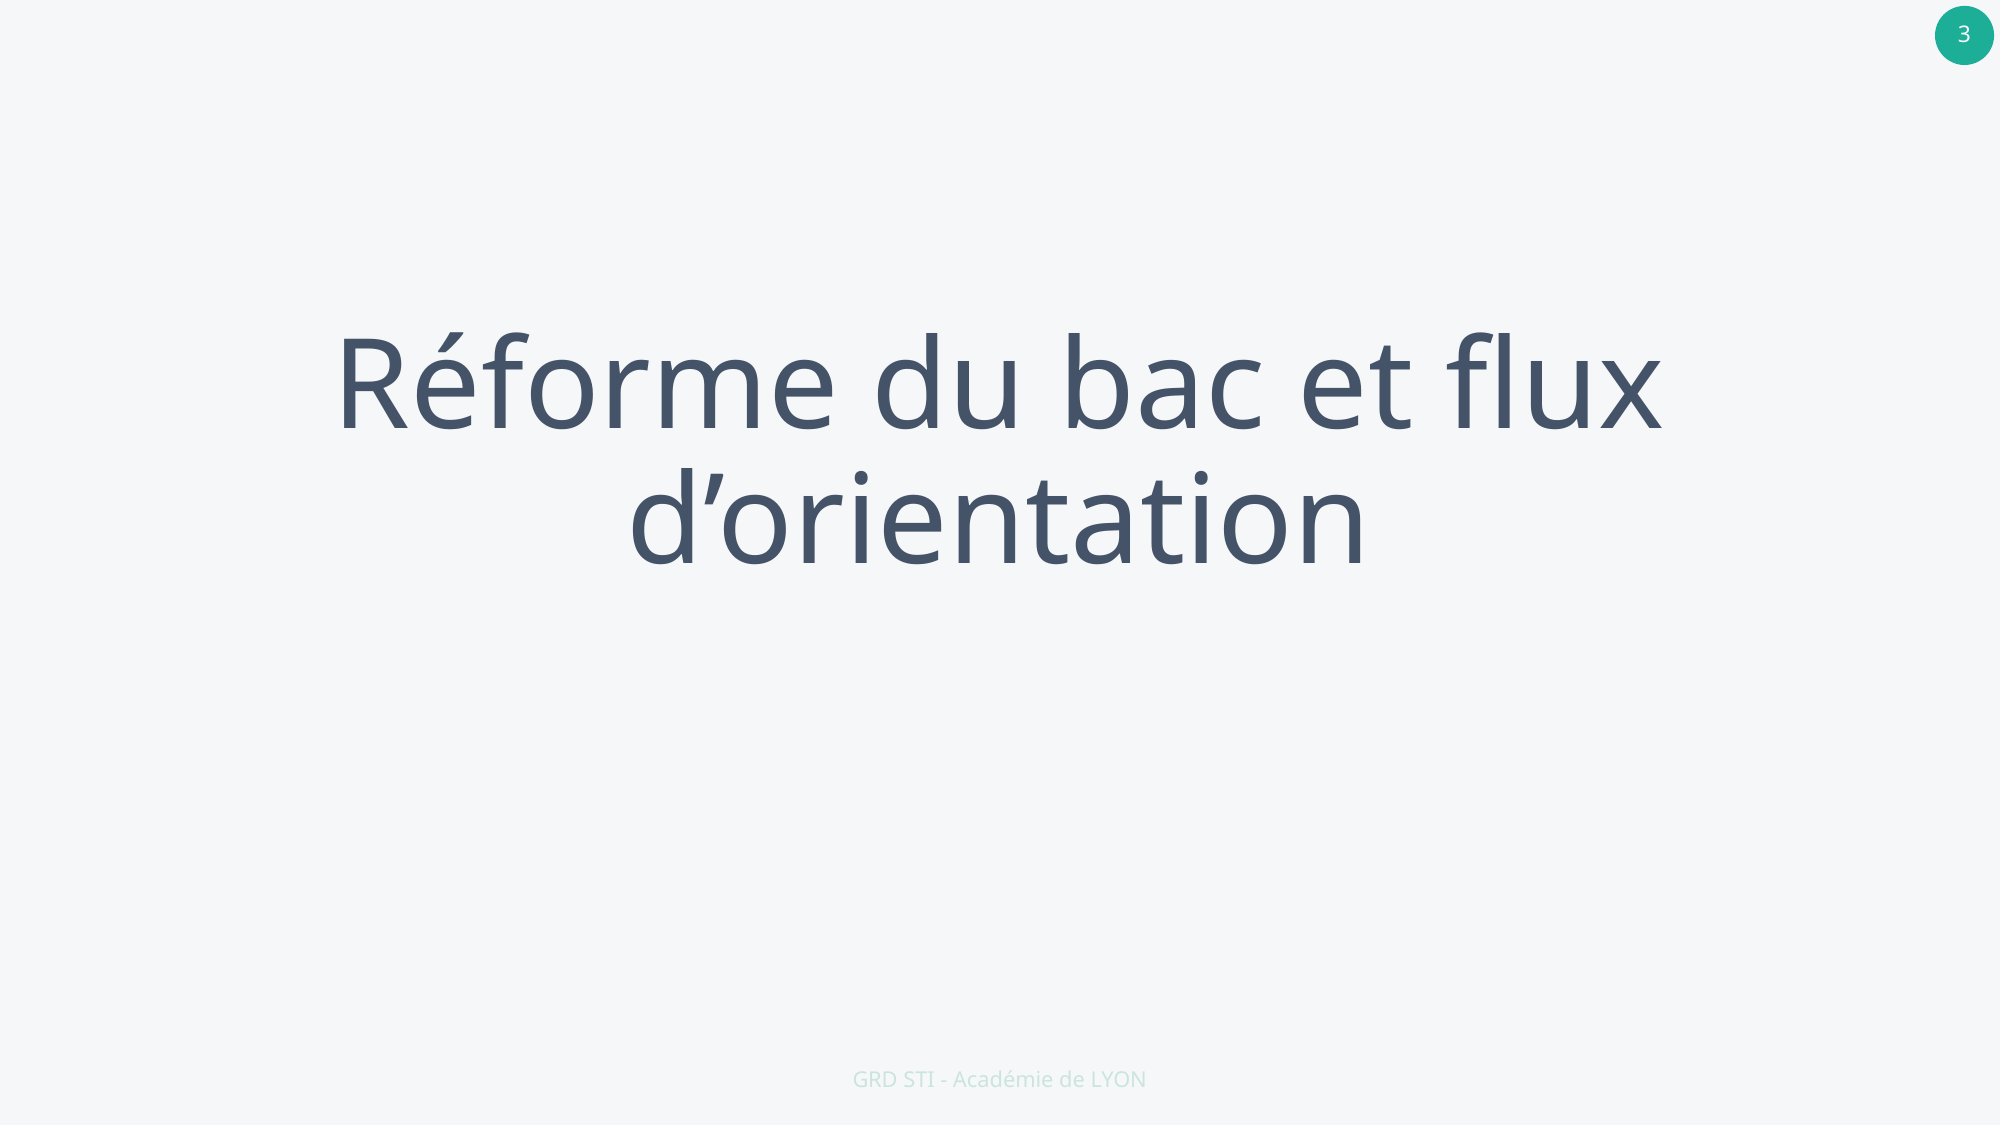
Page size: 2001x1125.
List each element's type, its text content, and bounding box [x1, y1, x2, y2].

title Réforme du bac et flux d’orientation [136, 280, 1862, 749]
footer GRD STI - Académie de LYON [662, 1050, 1338, 1111]
